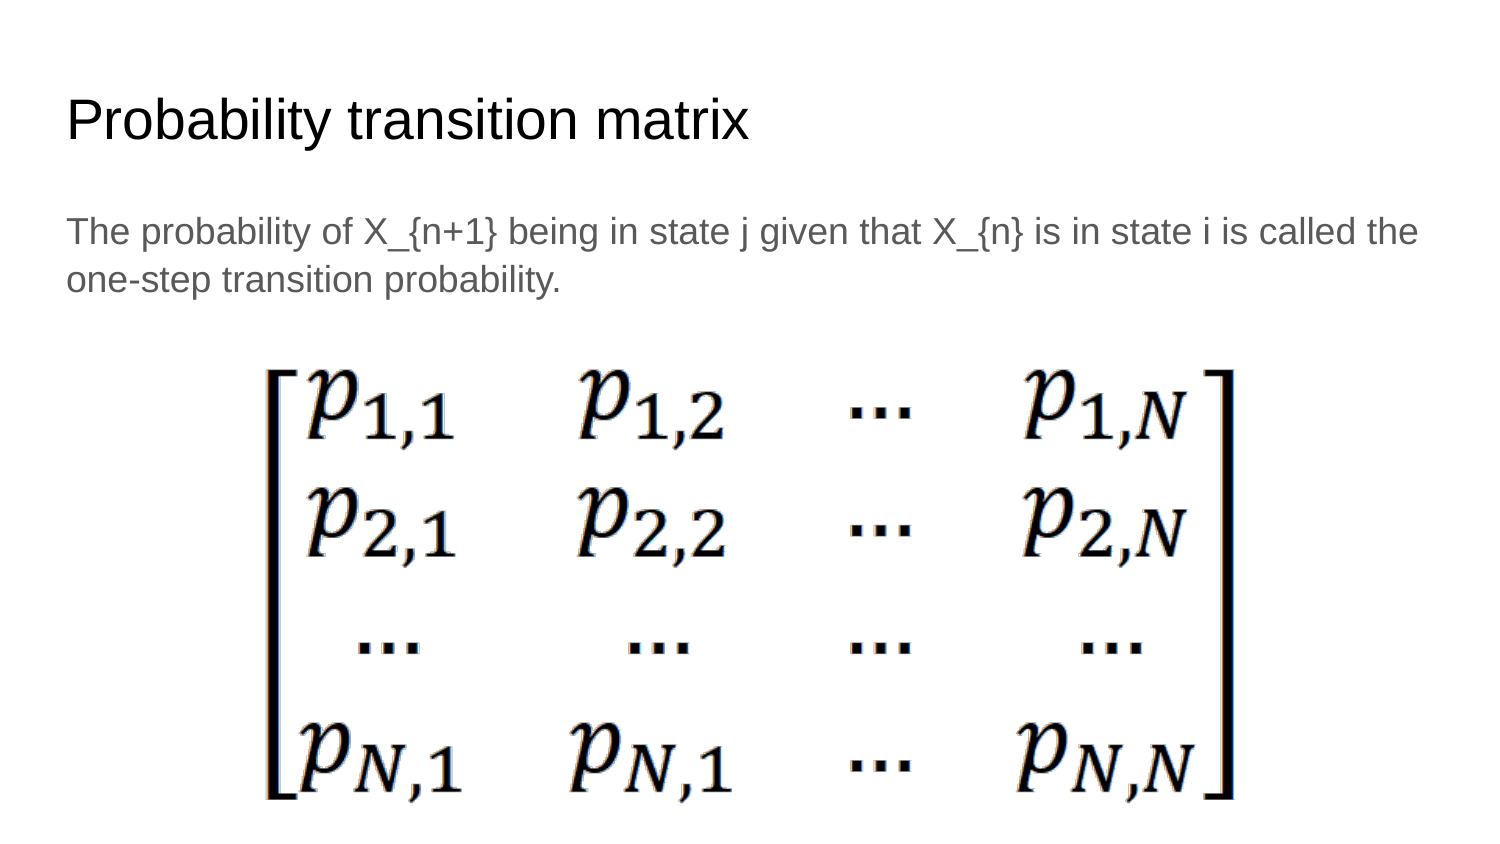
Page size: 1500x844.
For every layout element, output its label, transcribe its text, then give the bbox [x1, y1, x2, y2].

picture [256, 356, 1244, 811]
list The probability of X_{n+1} being in state j given that X_{n} is in state i is called the one-step transition probability. [51, 189, 1449, 750]
title Probability transition matrix [51, 72, 1449, 167]
